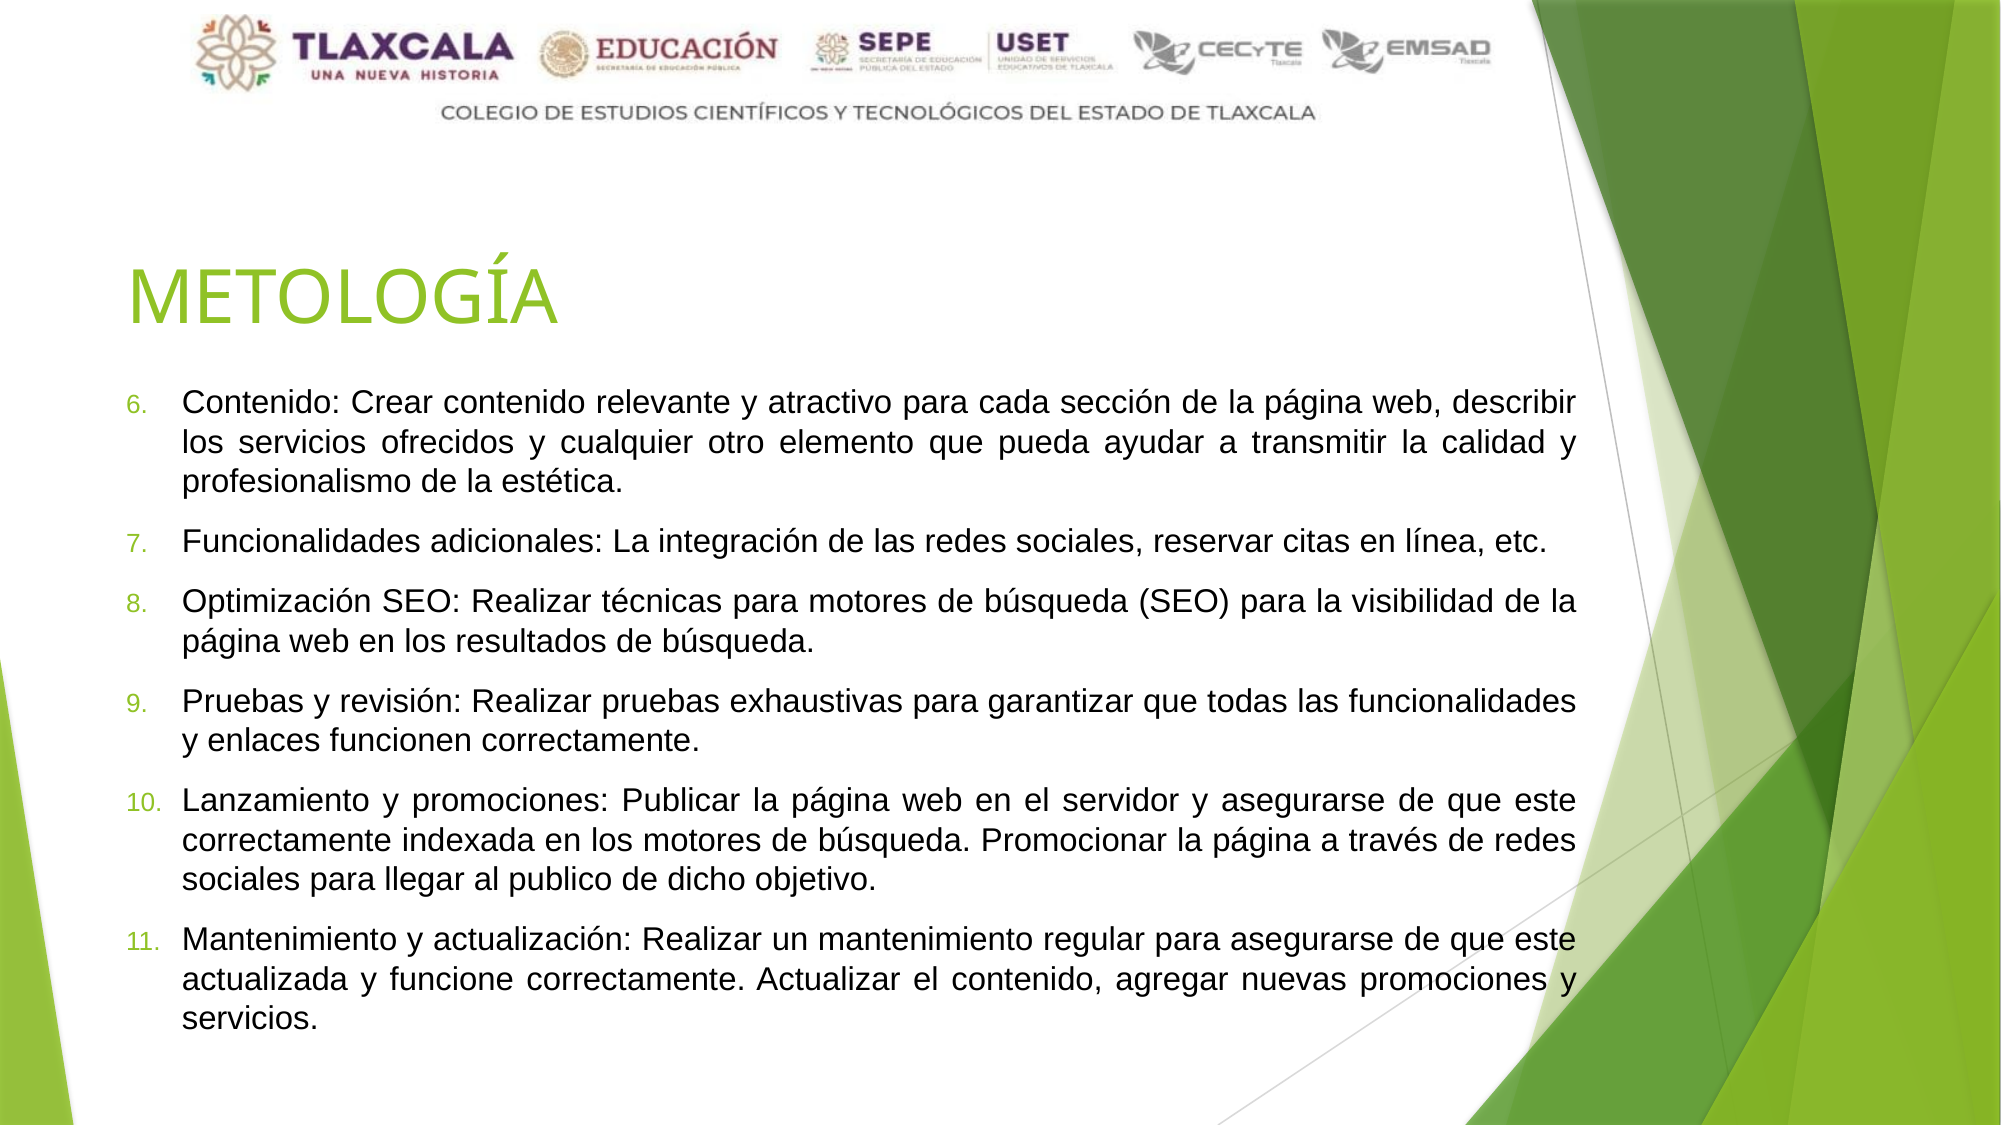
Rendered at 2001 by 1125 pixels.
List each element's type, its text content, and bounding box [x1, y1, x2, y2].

picture [149, 13, 1527, 133]
list Contenido: Crear contenido relevante y atractivo para cada sección de la página web, describir los servicios ofrecidos y cualquier otro elemento que pueda ayudar a transmitir la calidad y profesionalismo de la estética. Funcionalidades adicionales: La integración de las redes sociales, reservar citas en línea, etc. Optimización SEO: Realizar técnicas para motores de búsqueda (SEO) para la visibilidad de la página web en los resultados de búsqueda. Pruebas y revisión: Realizar pruebas exhaustivas para garantizar que todas las funcionalidades y enlaces funcionen correctamente. Lanzamiento y promociones: Publicar la página web en el servidor y asegurarse de que este correctamente indexada en los motores de búsqueda. Promocionar la página a través de redes sociales para llegar al publico de dicho objetivo. Mantenimiento y actualización: Realizar un mantenimiento regular para asegurarse de que este actualizada y funcione correctamente. Actualizar el contenido, agregar nuevas promociones y servicios. [111, 373, 1595, 1050]
title METOLOGÍA [111, 241, 1522, 373]
